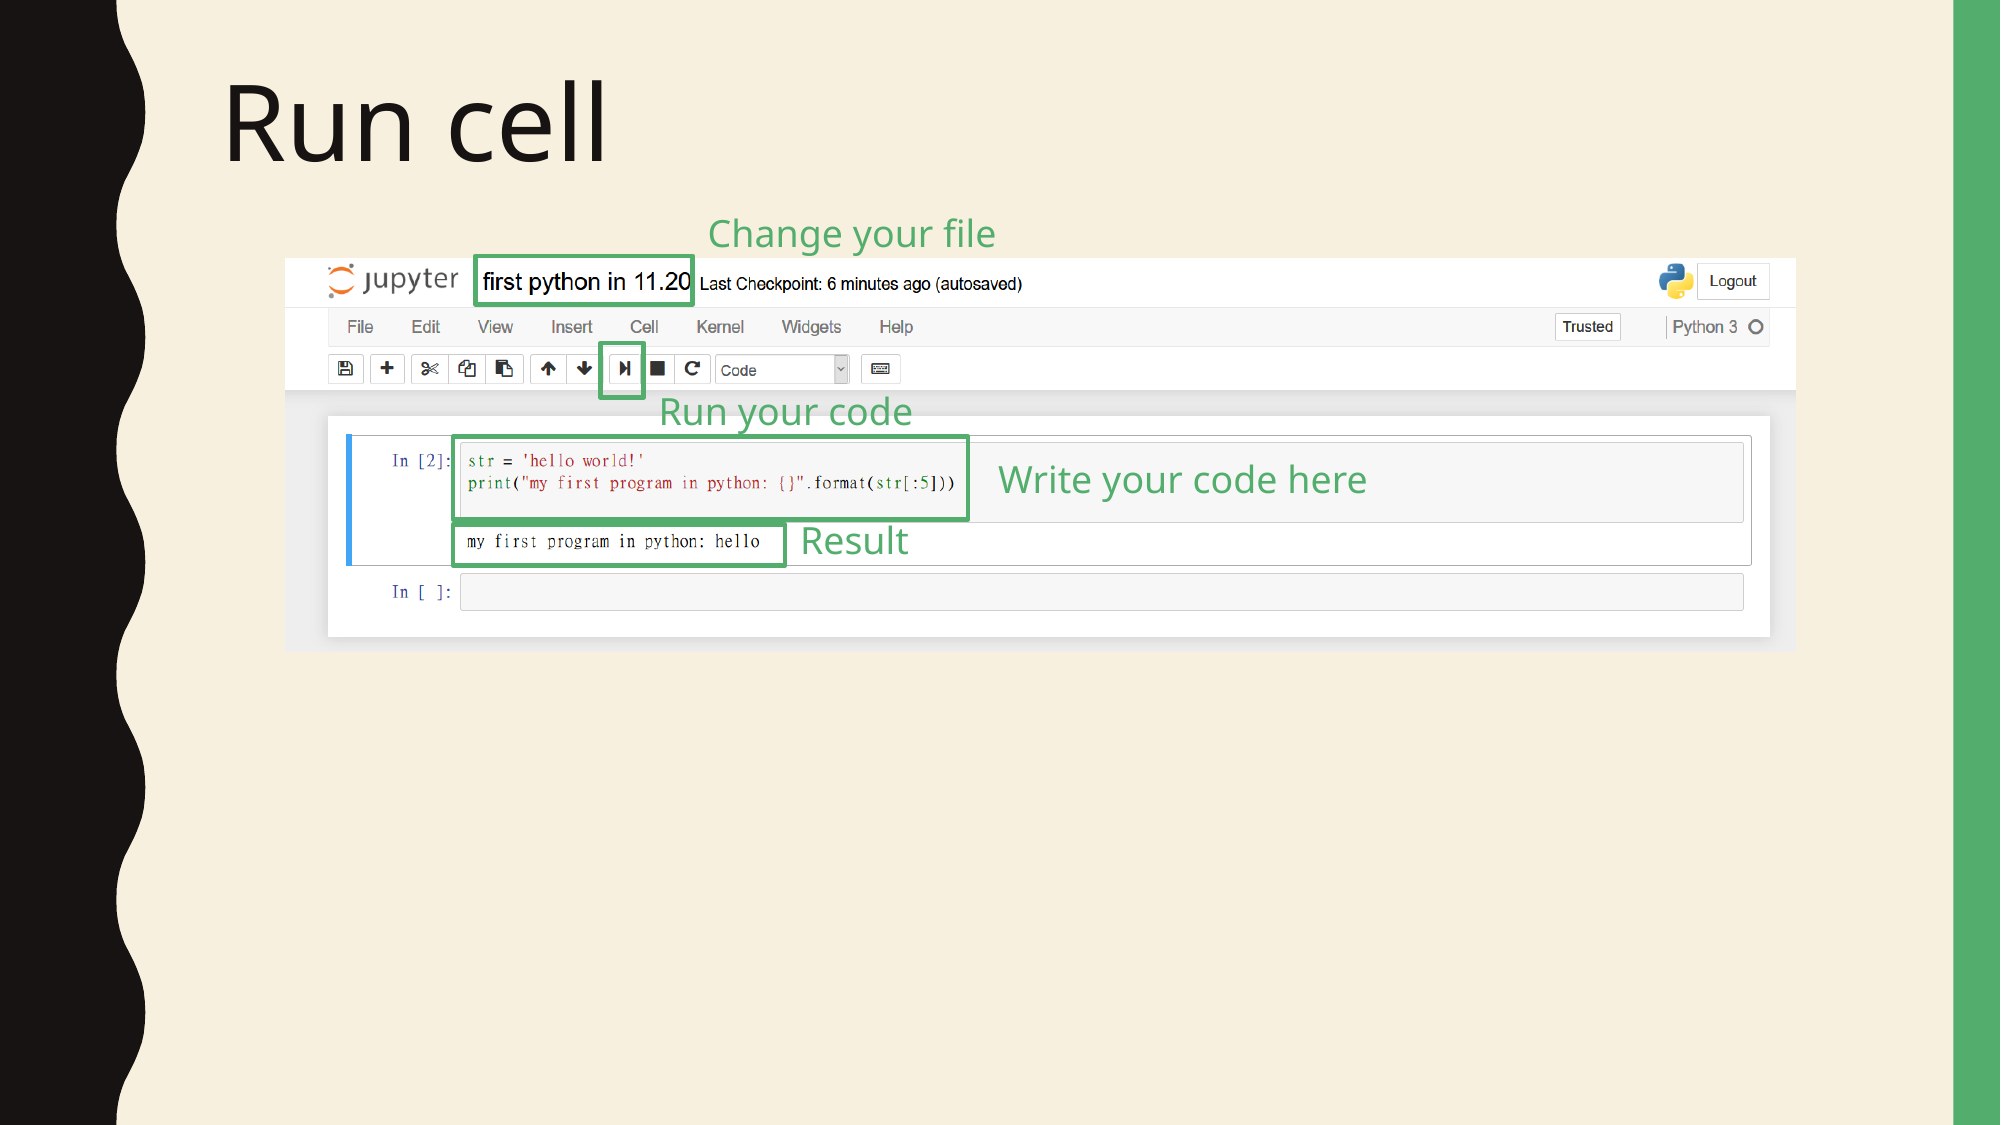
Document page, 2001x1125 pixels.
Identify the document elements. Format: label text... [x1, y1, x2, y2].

title Run cell [205, 62, 1875, 308]
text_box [284, 202, 1796, 652]
